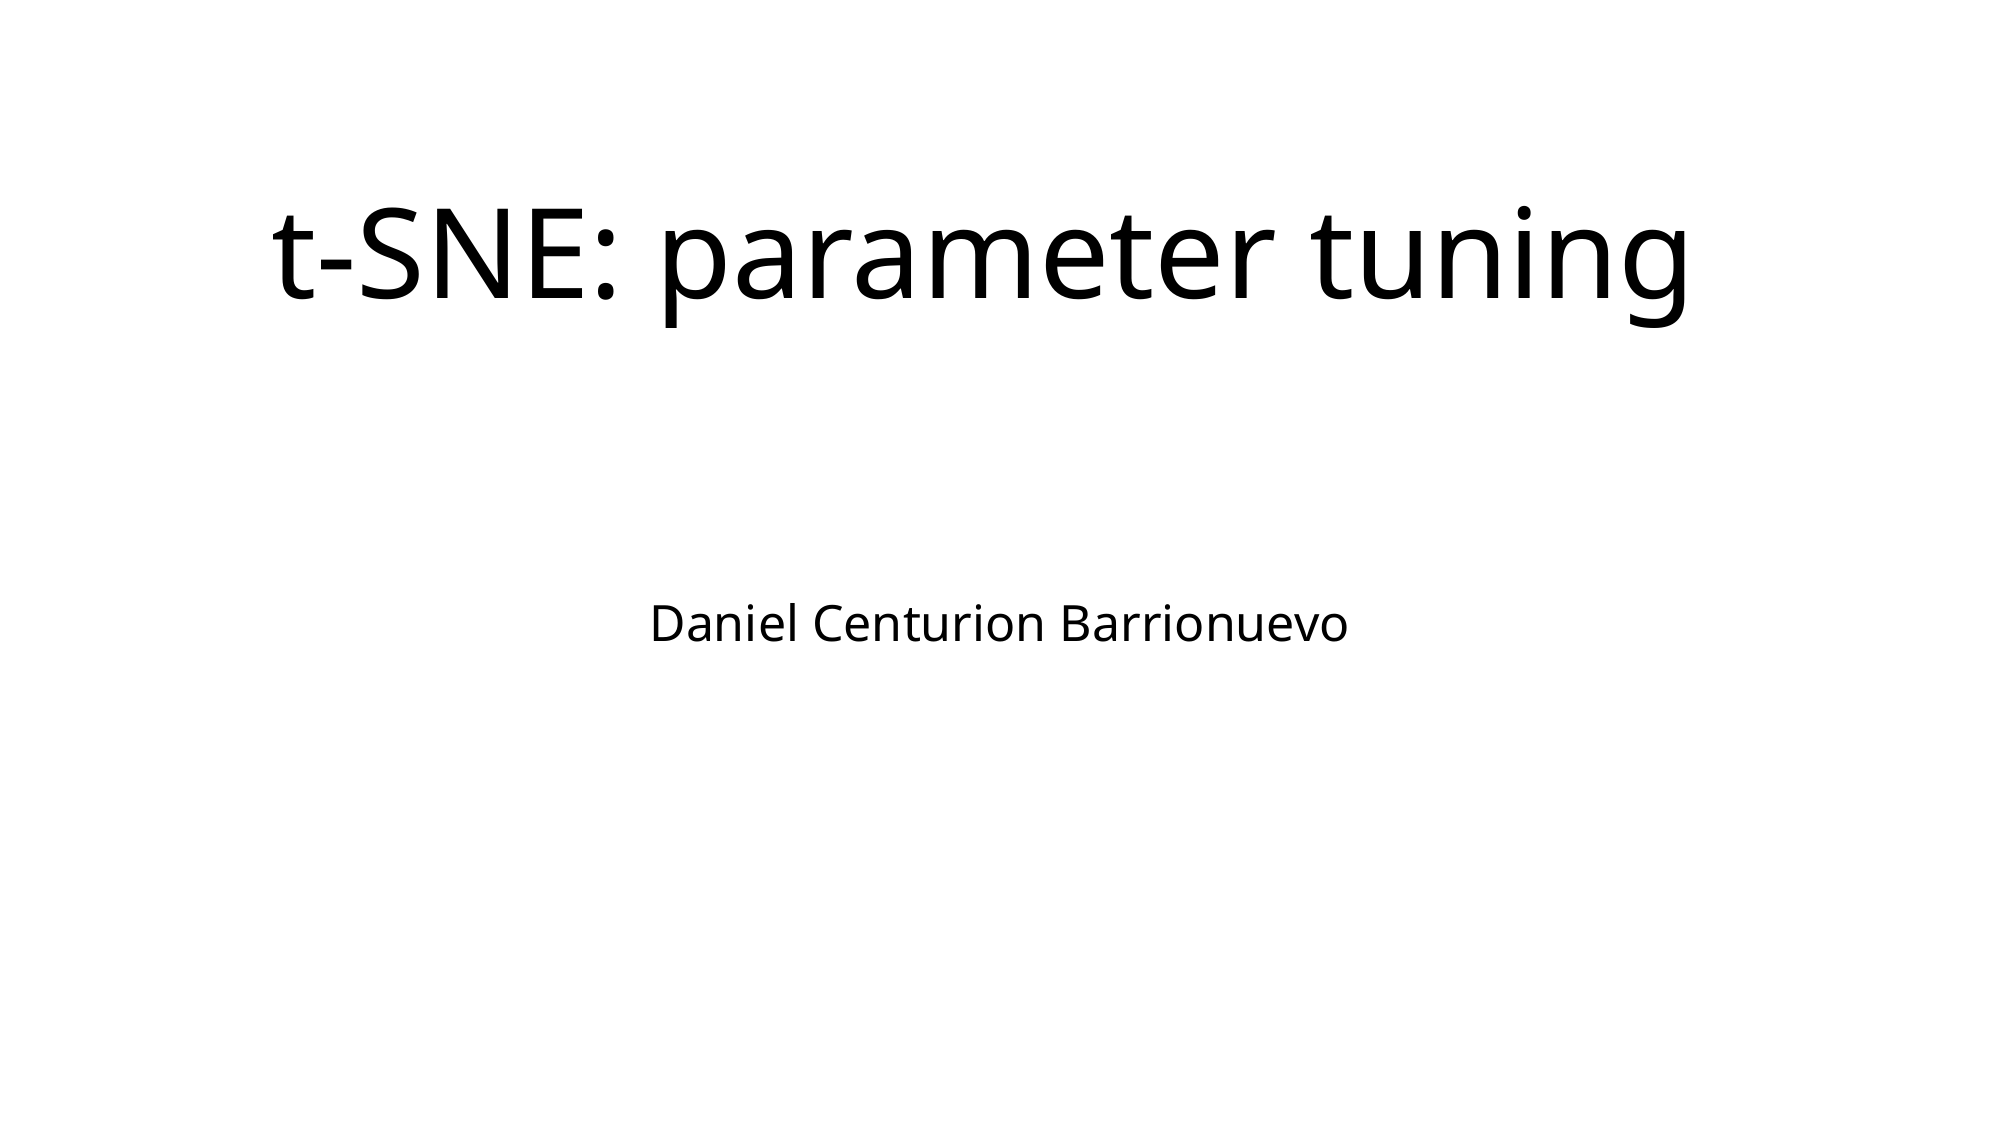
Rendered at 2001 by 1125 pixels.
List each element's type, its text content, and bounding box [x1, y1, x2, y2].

title t-SNE: parameter tuning [249, 184, 1750, 333]
subtitle Daniel Centurion Barrionuevo [249, 590, 1750, 863]
